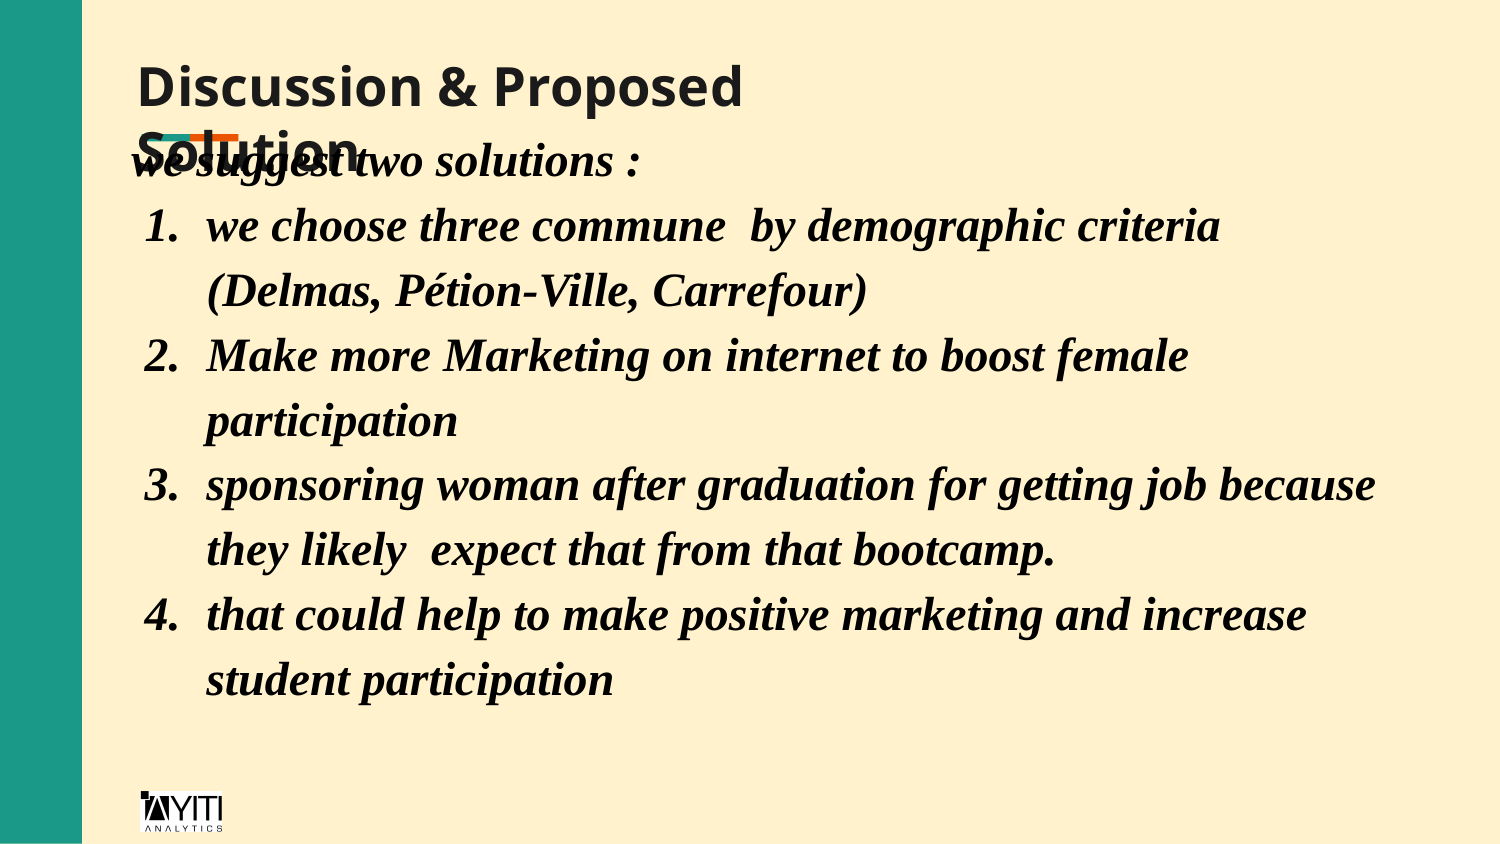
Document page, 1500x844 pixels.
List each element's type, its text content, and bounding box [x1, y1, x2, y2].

title Discussion & Proposed Solution [134, 49, 958, 118]
picture [140, 791, 222, 832]
list we suggest two solutions : we choose three commune by demographic criteria (Delmas, Pétion-Ville, Carrefour) Make more Marketing on internet to boost female participation sponsoring woman after graduation for getting job because they likely expect that from that bootcamp. that could help to make positive marketing and increase student participation [131, 118, 1426, 706]
